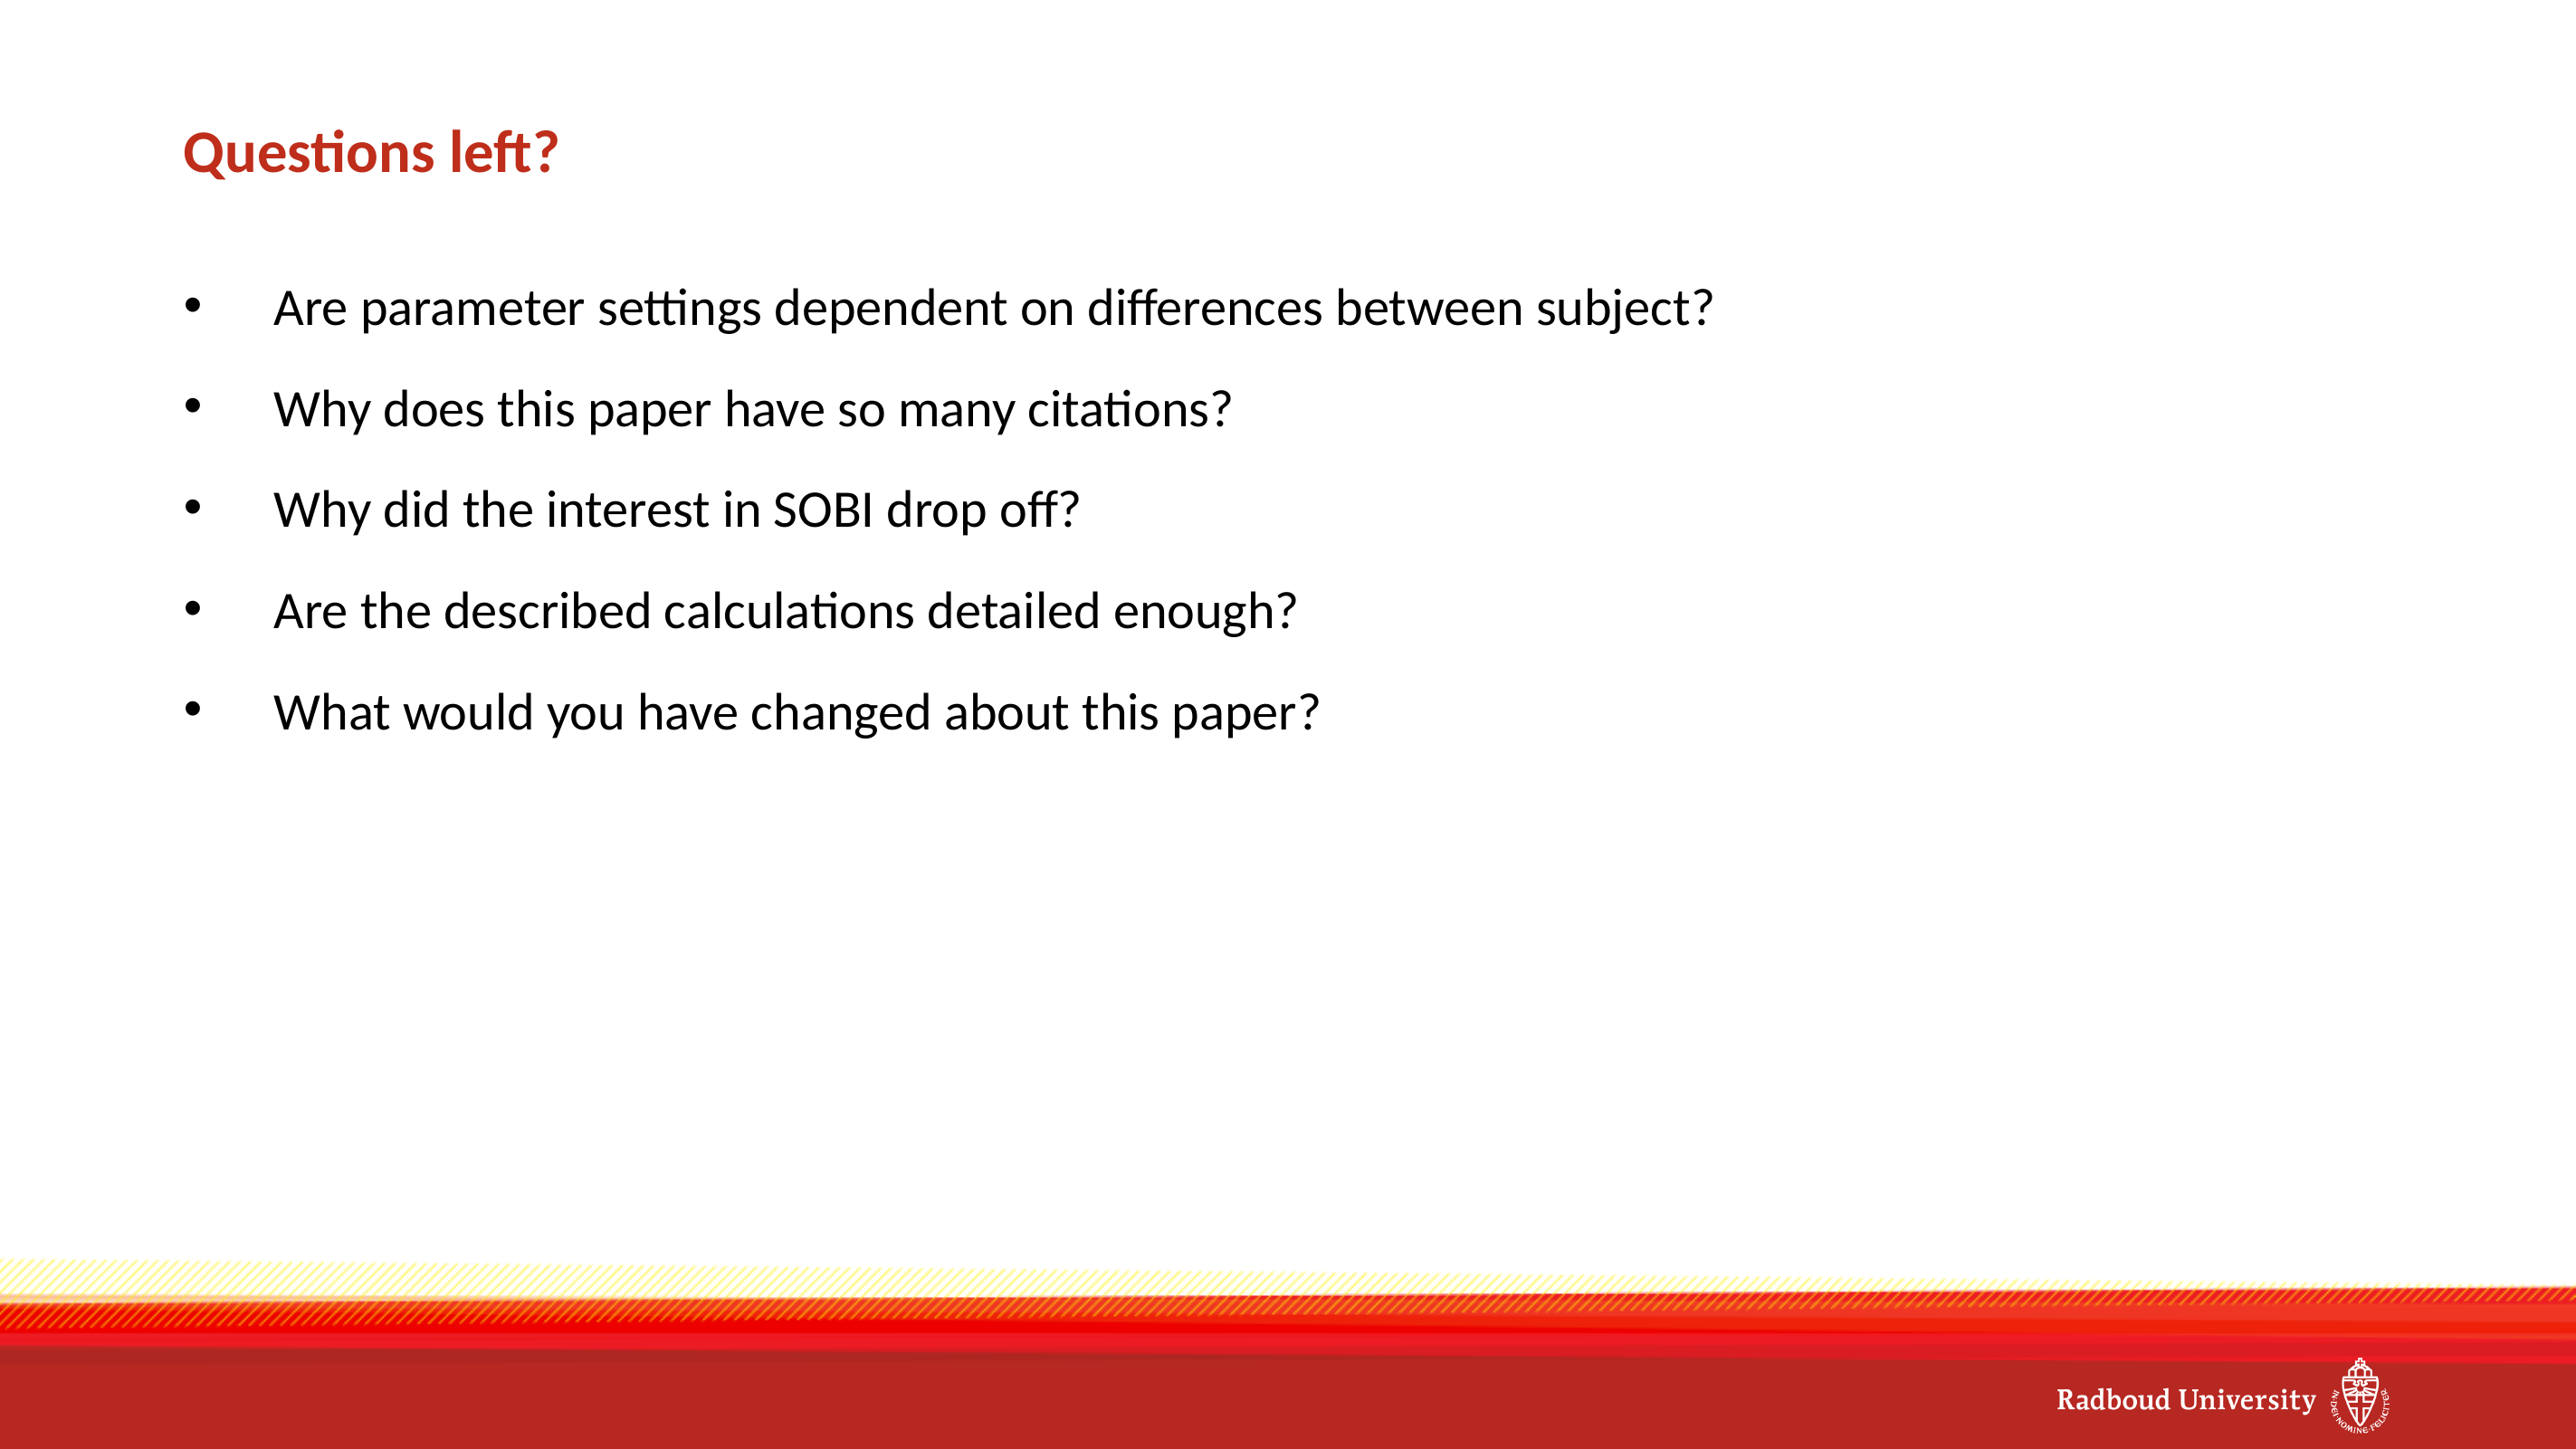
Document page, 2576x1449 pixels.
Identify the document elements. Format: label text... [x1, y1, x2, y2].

picture [0, 0, 2576, 1449]
title Questions left? [178, 107, 2390, 267]
list Are parameter settings dependent on differences between subject? Why does this paper have so many citations? Why did the interest in SOBI drop off? Are the described calculations detailed enough? What would you have changed about this paper? [177, 267, 2390, 1310]
